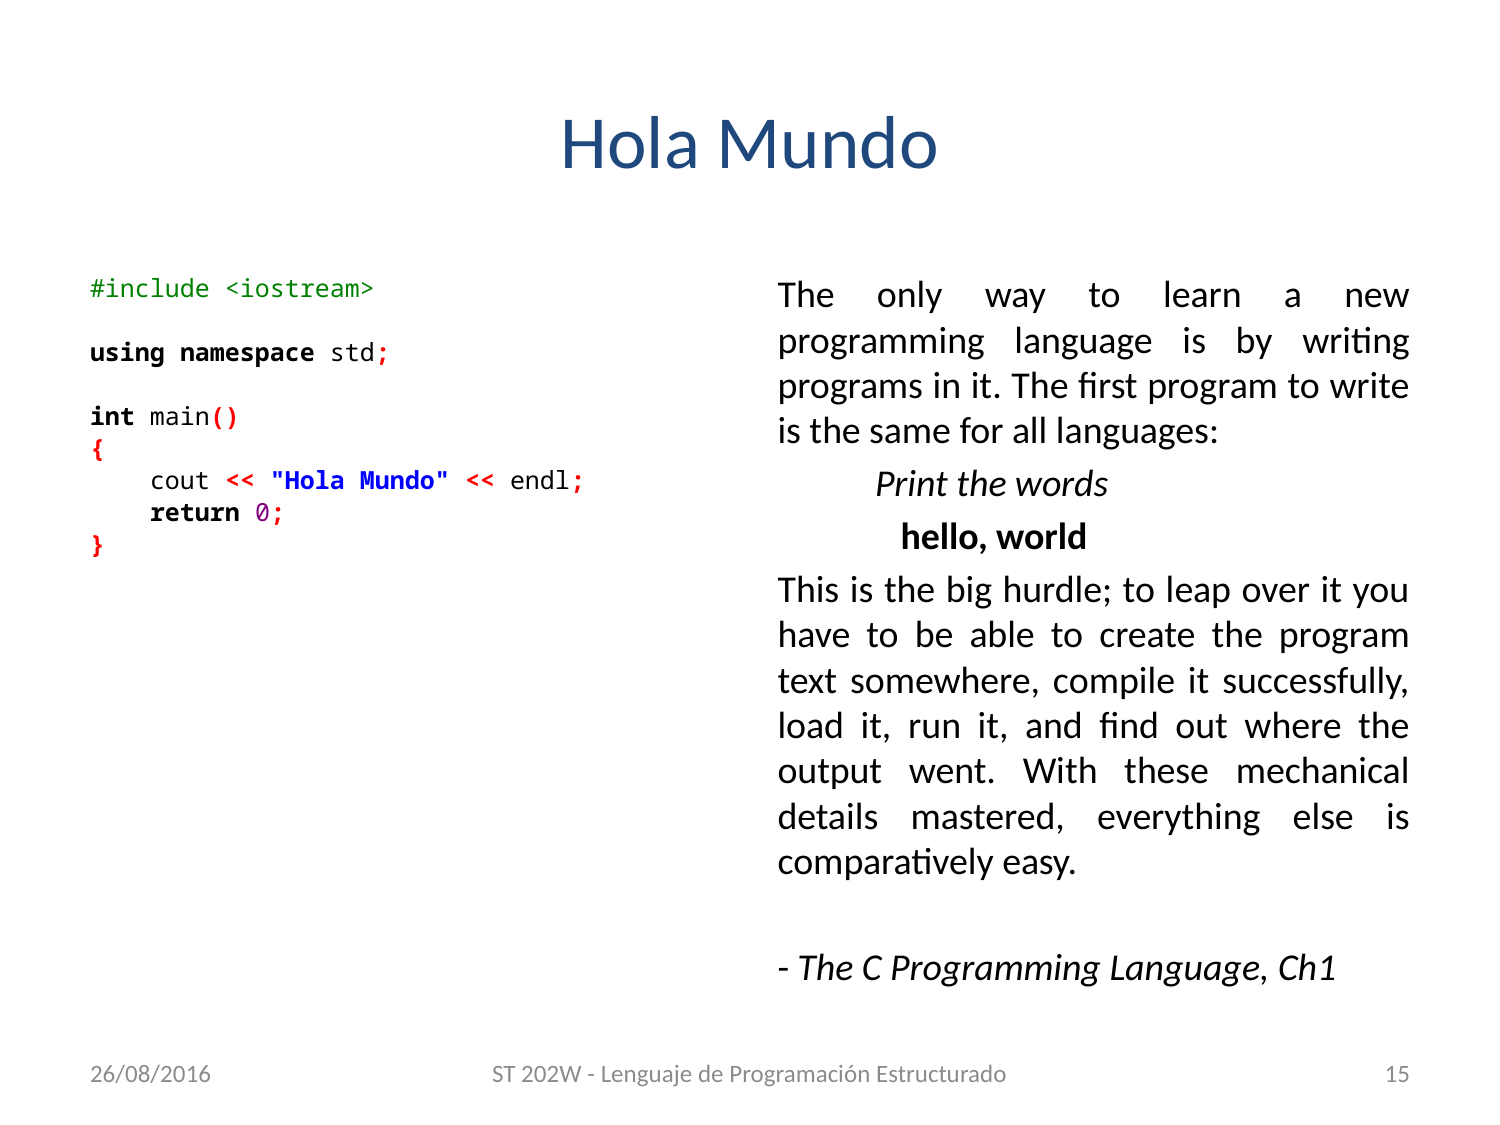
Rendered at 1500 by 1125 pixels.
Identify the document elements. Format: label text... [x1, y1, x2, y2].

list #include <iostream> using namespace std; int main() { cout << "Hola Mundo" << endl; return 0; } [75, 262, 738, 1005]
footer ST 202W - Lenguaje de Programación Estructurado [462, 1042, 1038, 1103]
slide_number 15 [1074, 1042, 1425, 1103]
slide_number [75, 1042, 425, 1103]
list The only way to learn a new programming language is by writing programs in it. The first program to write is the same for all languages: Print the words hello, world This is the big hurdle; to leap over it you have to be able to create the program text somewhere, compile it successfully, load it, run it, and find out where the output went. With these mechanical details mastered, everything else is comparatively easy. - The C Programming Language, Ch1 [762, 262, 1425, 1005]
title Hola Mundo [75, 45, 1425, 233]
